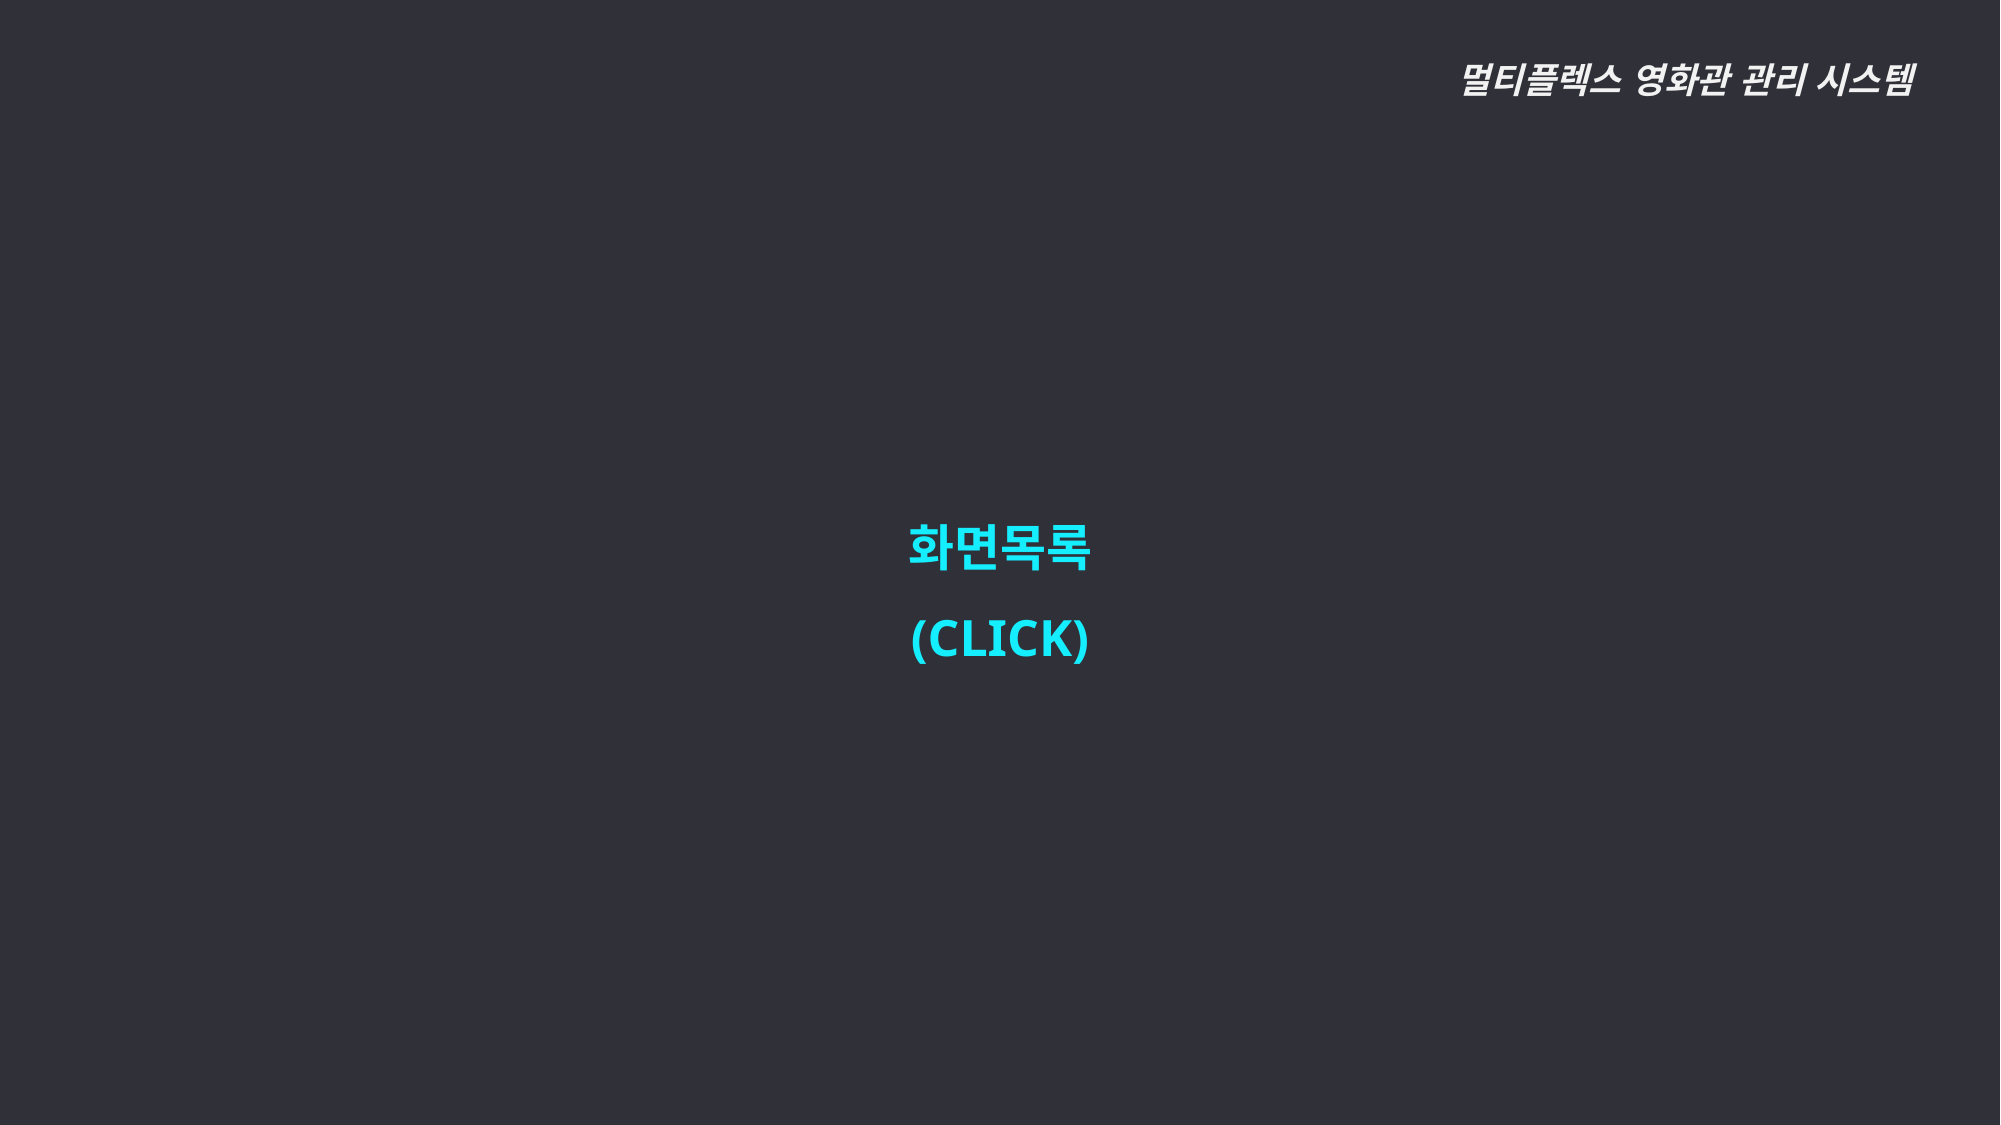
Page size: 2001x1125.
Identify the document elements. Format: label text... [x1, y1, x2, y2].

text_box 화면목록 (CLICK) [773, 478, 1227, 674]
text_box 멀티플렉스 영화관 관리 시스템 [1387, 29, 1984, 108]
